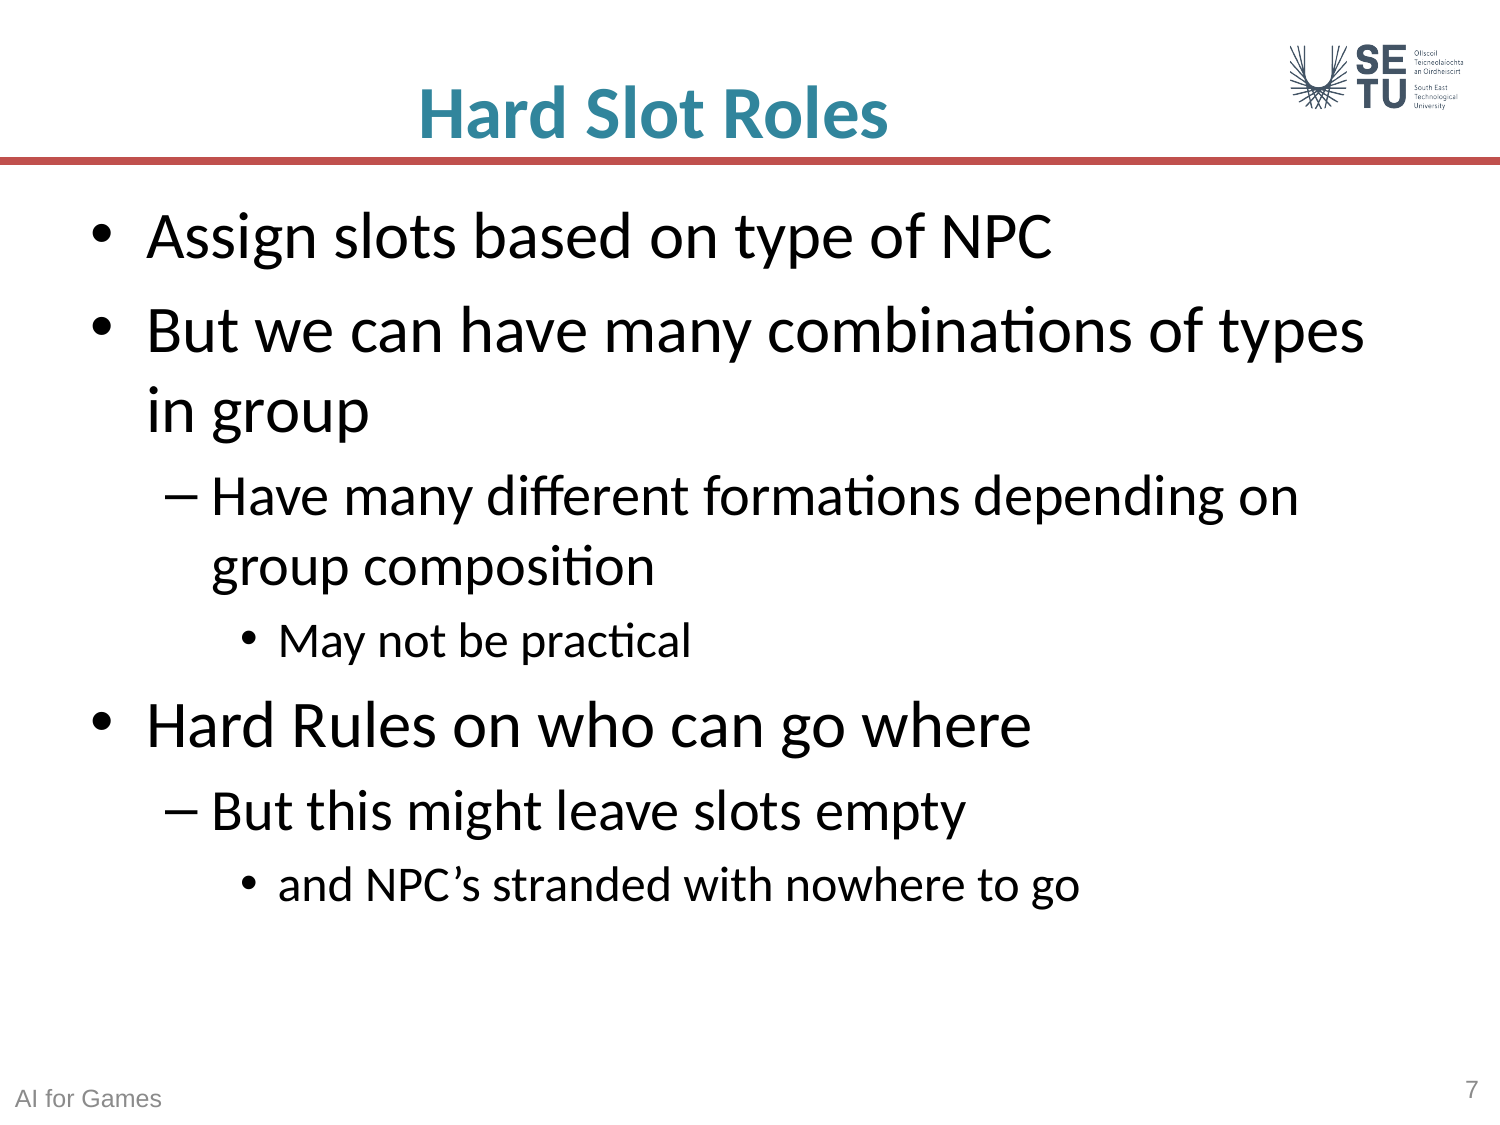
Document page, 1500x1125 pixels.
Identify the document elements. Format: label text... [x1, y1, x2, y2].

list Assign slots based on type of NPC But we can have many combinations of types in group Have many different formations depending on group composition May not be practical Hard Rules on who can go where But this might leave slots empty and NPC’s stranded with nowhere to go [74, 184, 1426, 1006]
slide_number 7 [1144, 1058, 1495, 1119]
title Hard Slot Roles [74, 44, 1235, 173]
picture [1266, 15, 1487, 139]
